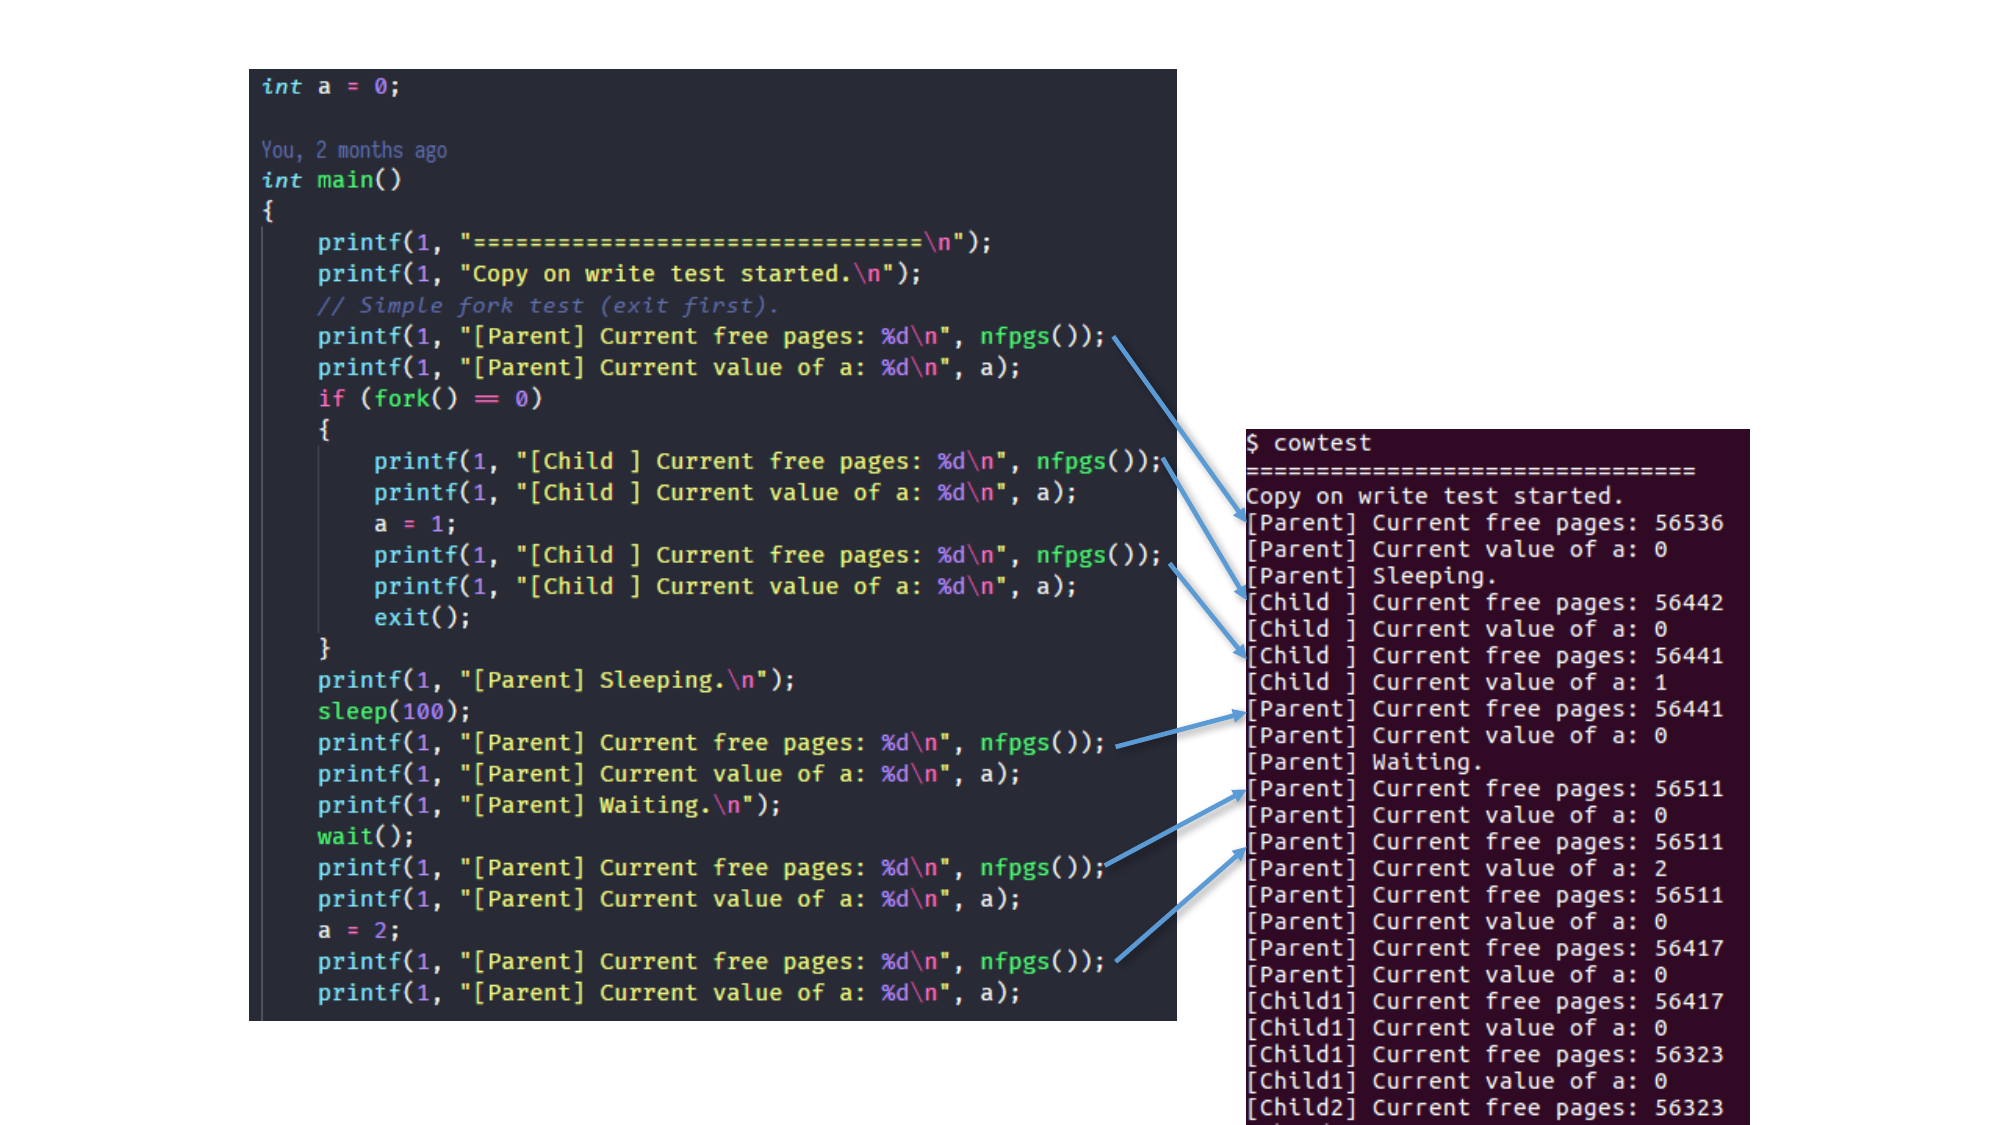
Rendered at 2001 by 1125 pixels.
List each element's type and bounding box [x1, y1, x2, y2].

text_box [1115, 712, 1247, 747]
text_box [1115, 846, 1247, 962]
picture [249, 69, 1177, 1022]
text_box [1162, 457, 1247, 601]
text_box [1113, 336, 1247, 523]
text_box [1104, 789, 1247, 866]
text_box [1169, 563, 1247, 660]
picture [1246, 429, 1750, 1125]
